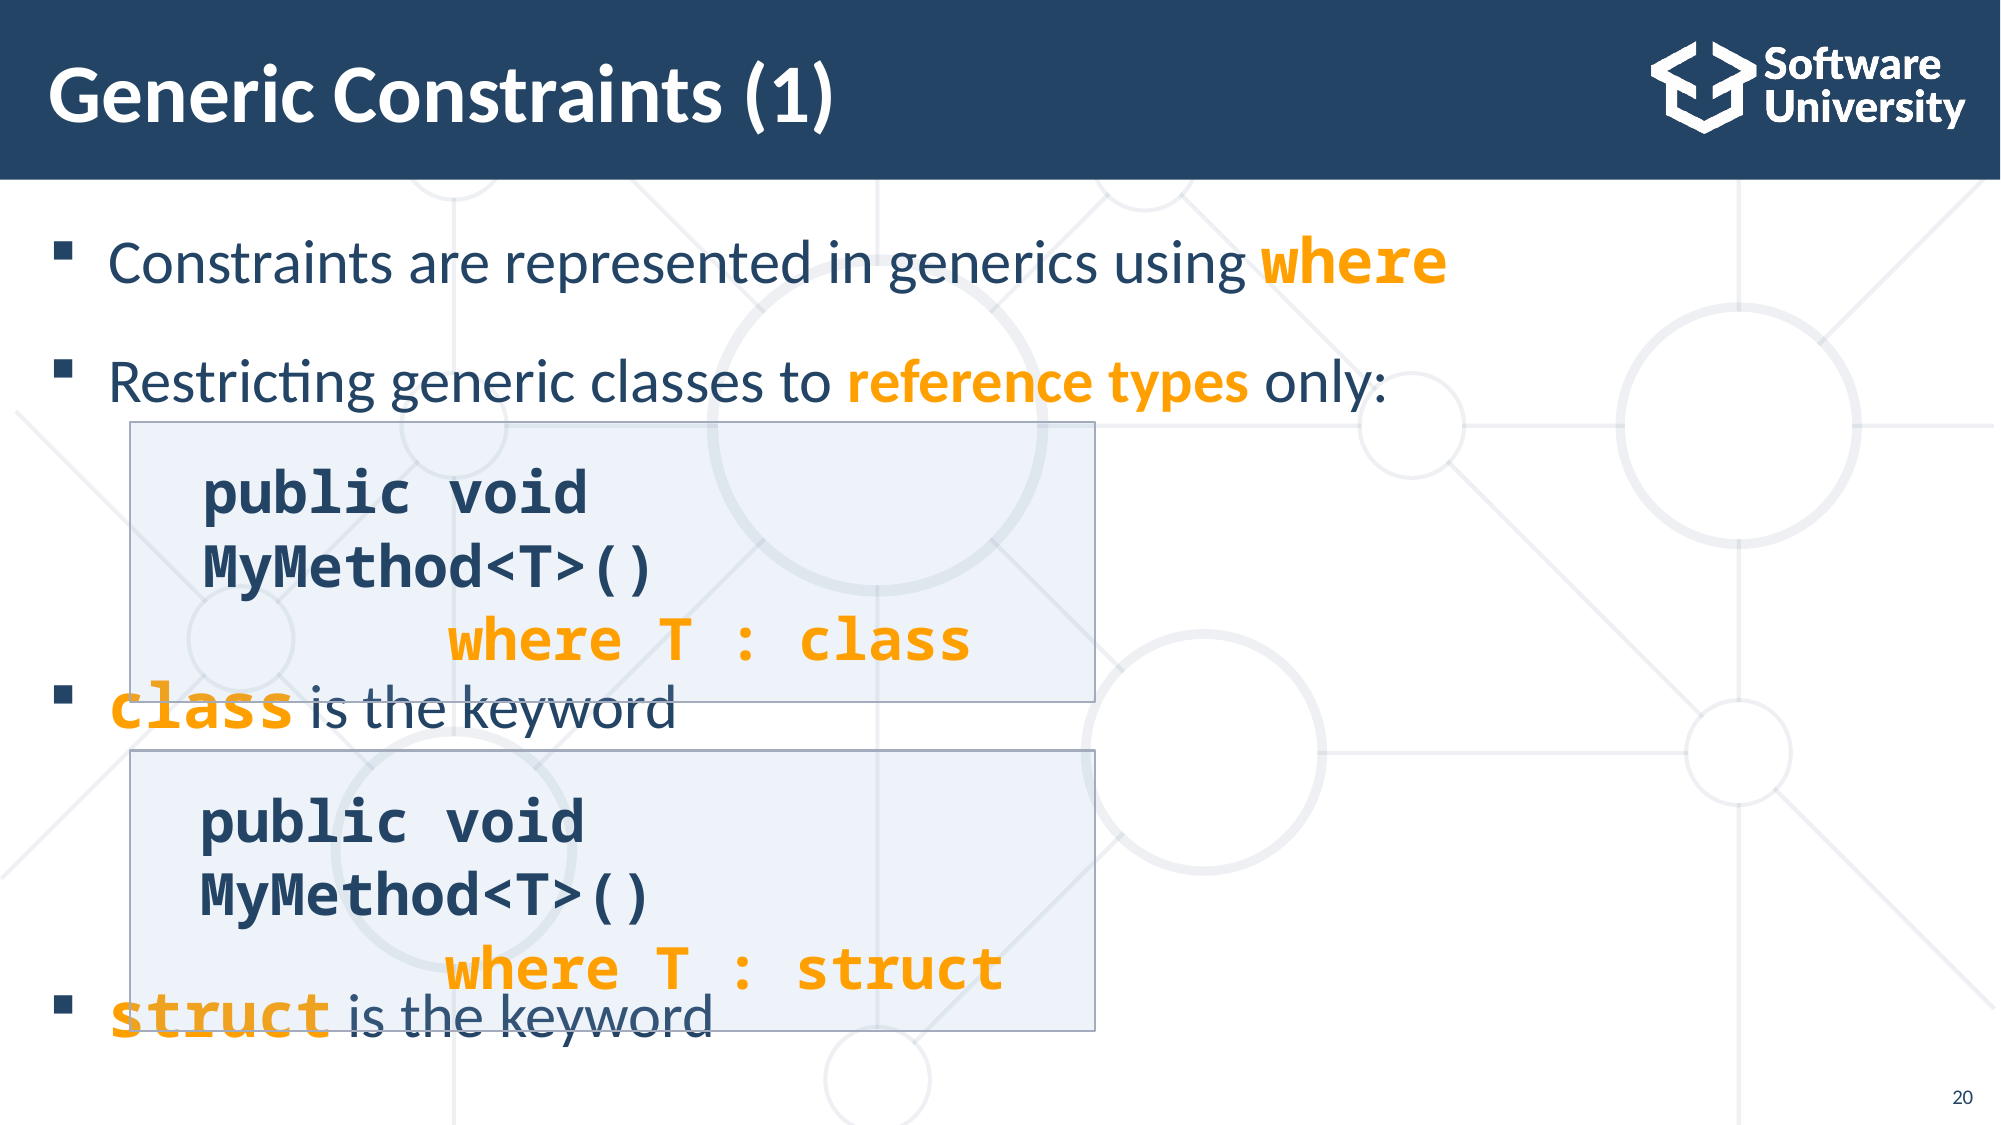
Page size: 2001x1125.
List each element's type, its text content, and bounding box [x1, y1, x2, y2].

picture [1651, 41, 1966, 134]
text_box public void MyMethod<T>() where T : class [129, 421, 1095, 703]
title Generic Constraints (1) [31, 16, 1625, 162]
list Constraints are represented in generics using where Restricting generic classes to reference types only: class is the keyword struct is the keyword [31, 196, 1970, 1104]
slide_number 20 [1927, 1067, 1989, 1117]
text_box public void MyMethod<T>() where T : struct [129, 750, 1095, 1032]
